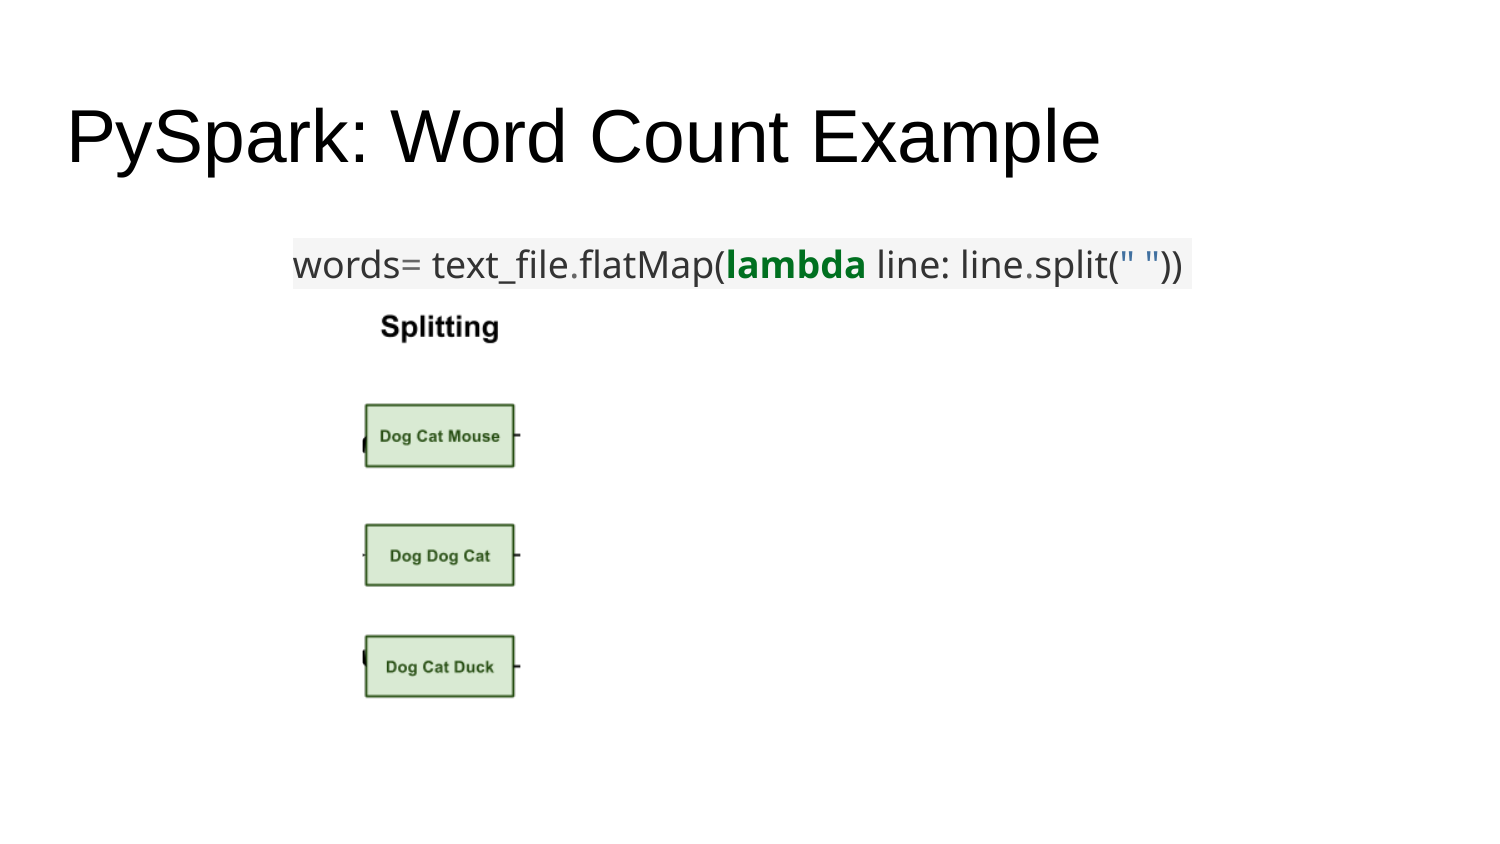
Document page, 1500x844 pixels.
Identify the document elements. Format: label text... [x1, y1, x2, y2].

title PySpark: Word Count Example [51, 72, 263, 167]
text_box words= text_file.flatMap(lambda line: line.split(" ")) [263, 0, 1457, 722]
picture [362, 272, 521, 778]
